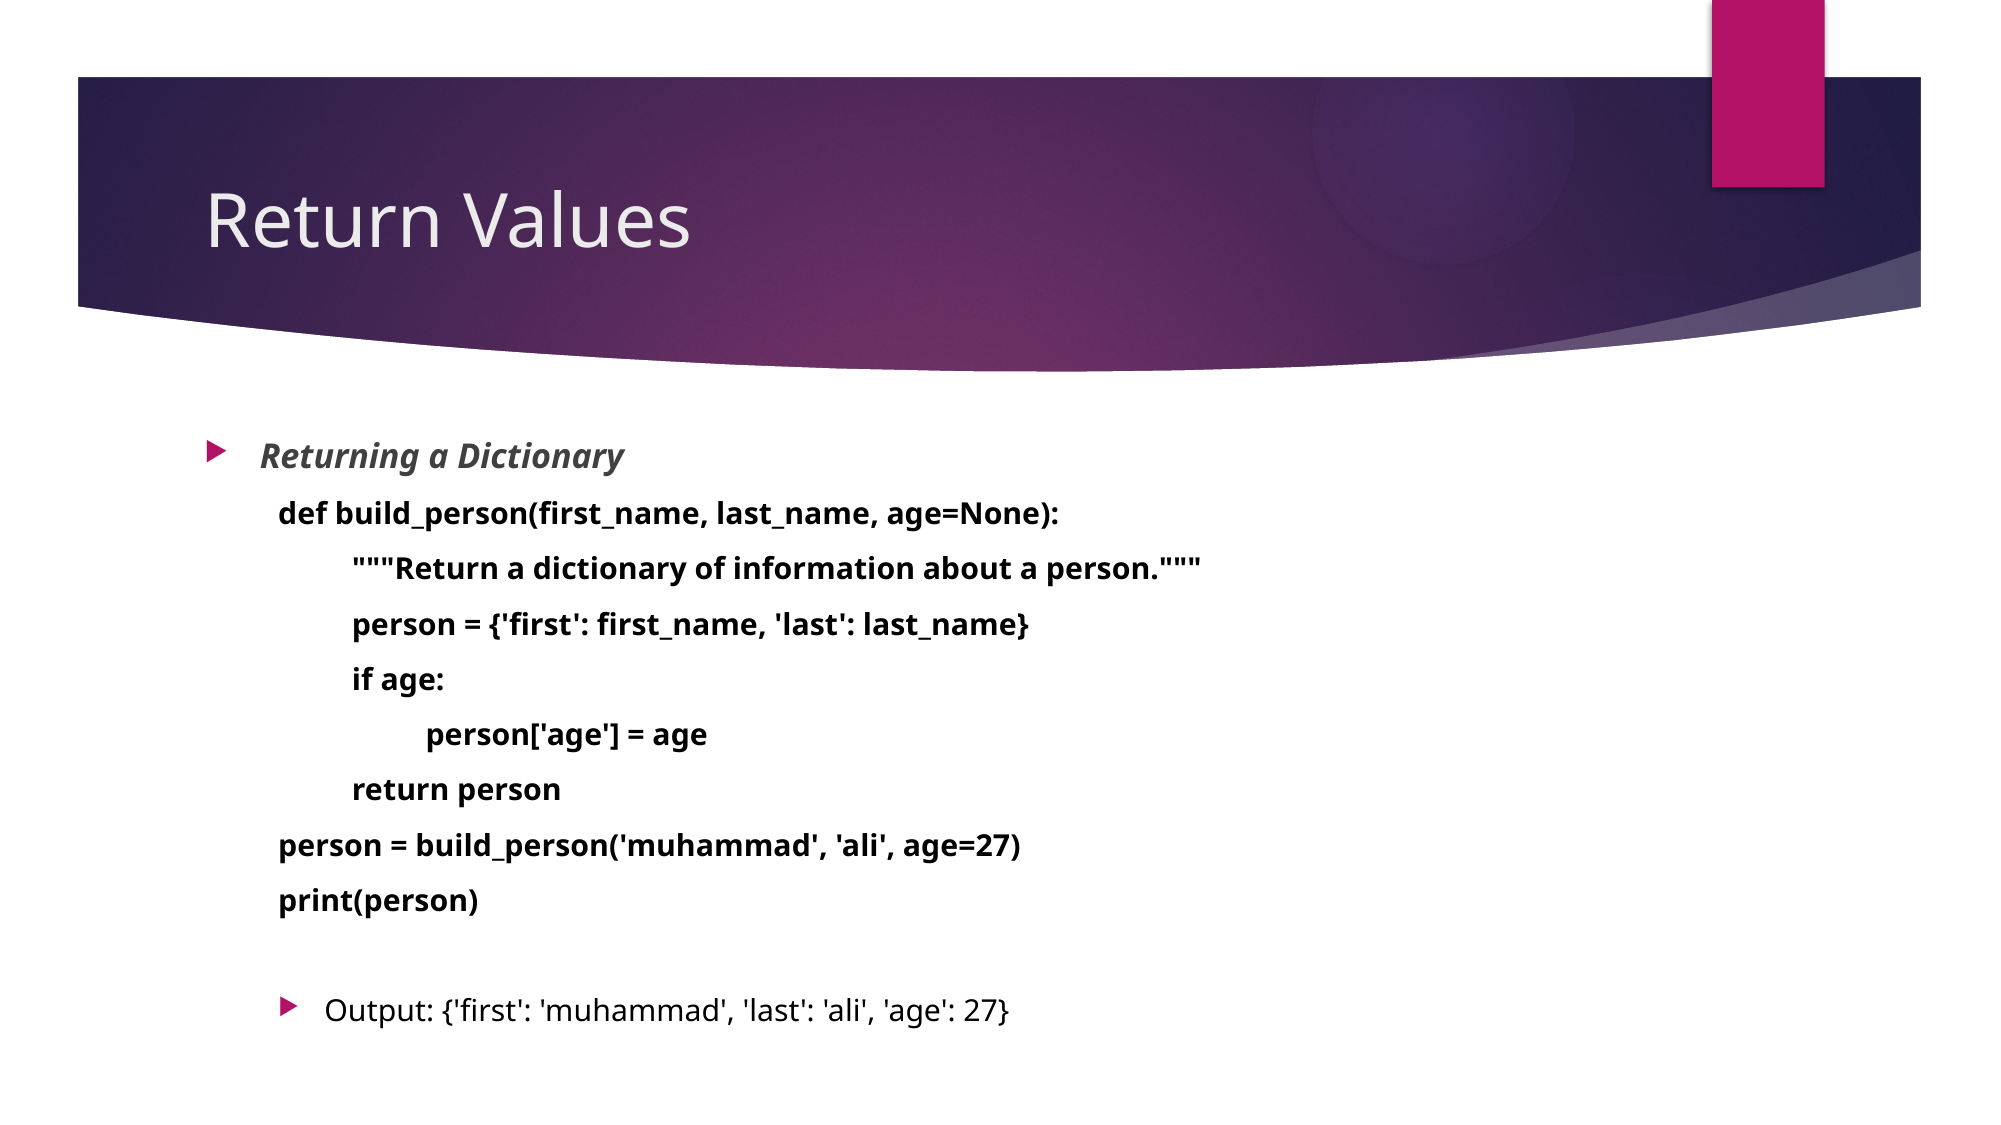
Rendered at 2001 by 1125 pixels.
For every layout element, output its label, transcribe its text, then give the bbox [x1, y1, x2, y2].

title Return Values [189, 159, 1627, 276]
list Returning a Dictionary def build_person(first_name, last_name, age=None): """Return a dictionary of information about a person.""" person = {'first': first_name, 'last': last_name} if age: person['age'] = age return person person = build_person('muhammad', 'ali', age=27) print(person) Output: {'first': 'muhammad', 'last': 'ali', 'age': 27} [189, 427, 1638, 1039]
